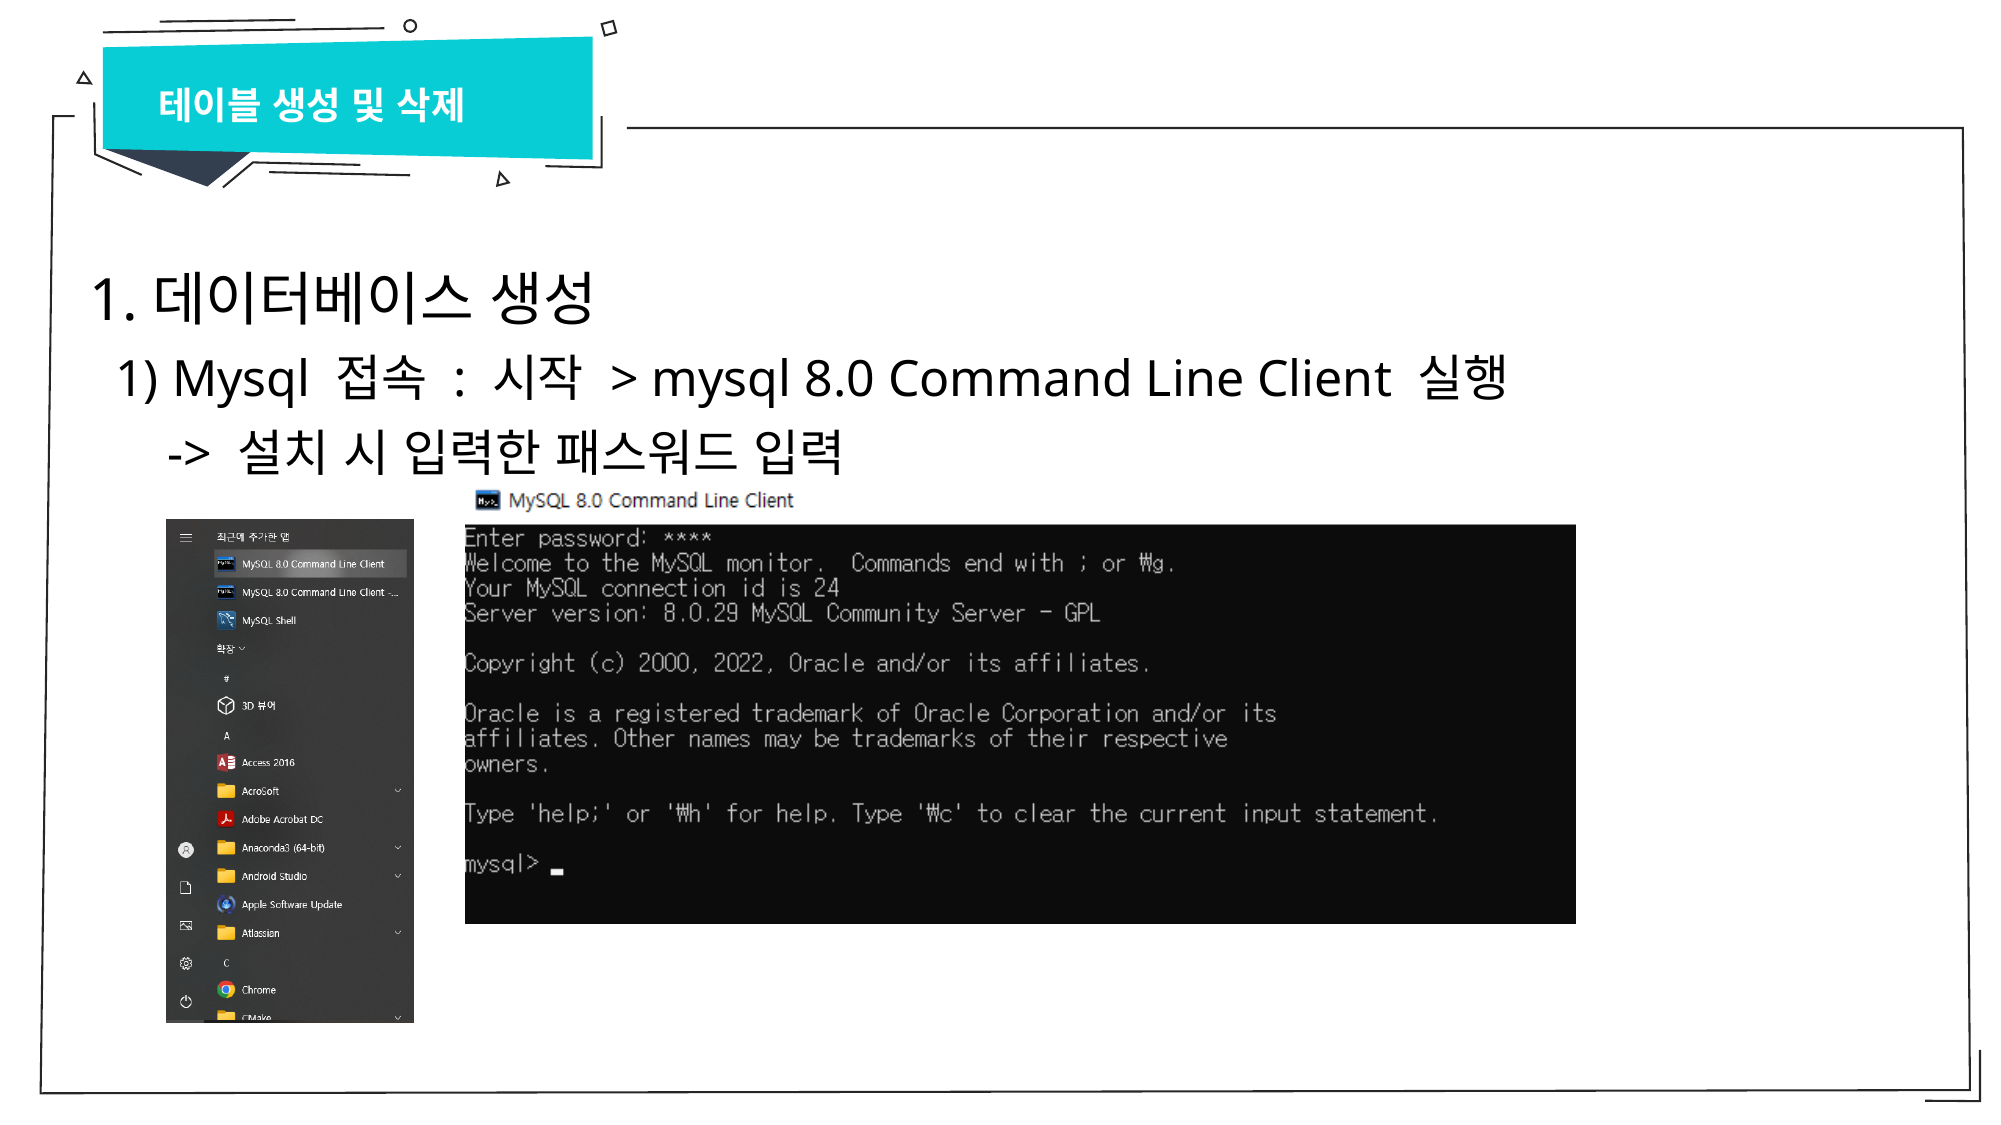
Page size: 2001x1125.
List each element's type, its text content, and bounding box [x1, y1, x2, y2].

text_box 1.데이터베이스 생성 1) Mysql 접속 : 시작 > mysql 8.0 Command Line Client 실행 -> 설치 시 입력한 패스워드 입력 [74, 262, 1911, 1005]
picture [465, 481, 1576, 925]
text_box 테이블 생성 및 삭제 [143, 51, 482, 135]
picture [166, 519, 414, 1023]
